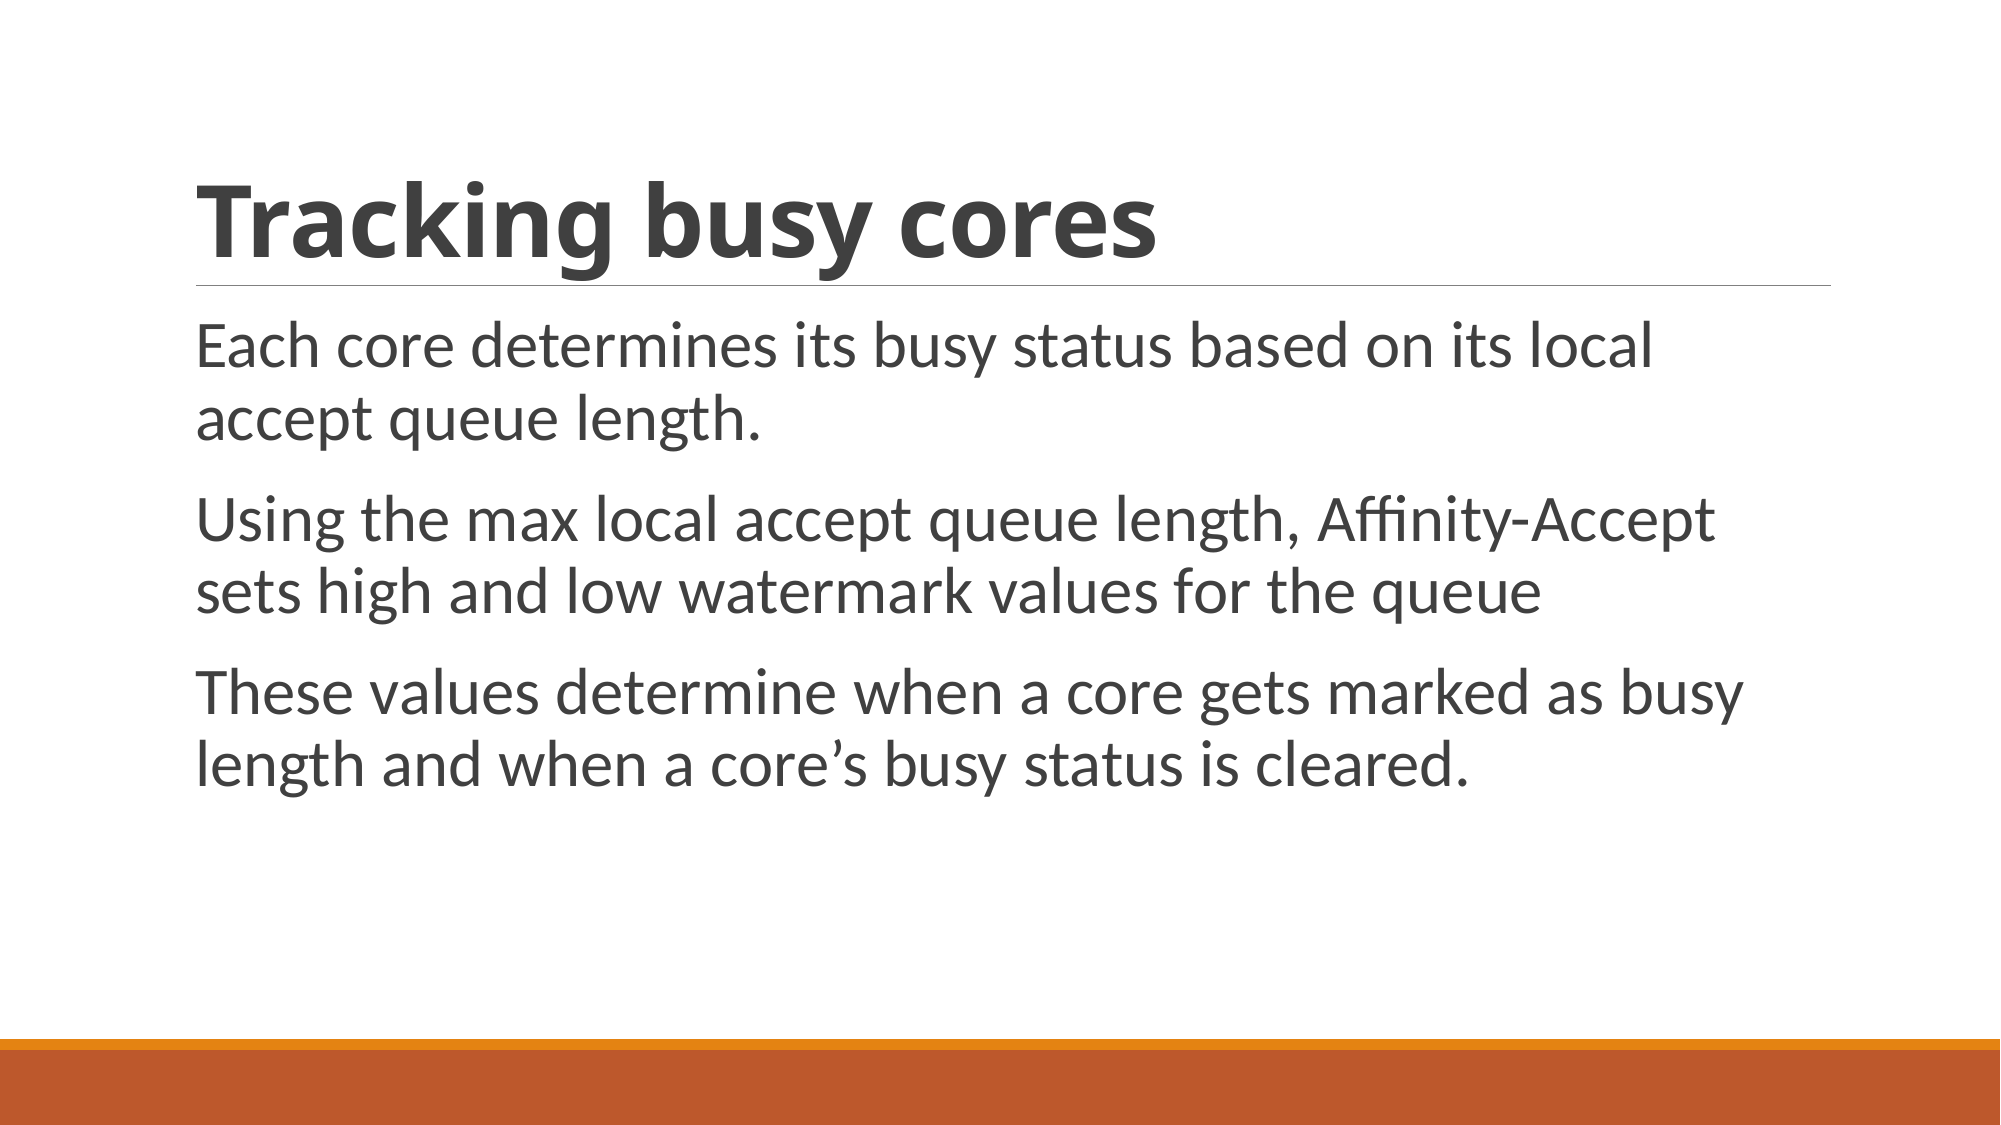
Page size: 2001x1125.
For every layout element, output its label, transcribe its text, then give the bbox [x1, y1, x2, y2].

list Each core determines its busy status based on its local accept queue length. Using the max local accept queue length, Affinity-Accept sets high and low watermark values for the queue These values determine when a core gets marked as busy length and when a core’s busy status is cleared. [180, 302, 1830, 963]
title Tracking busy cores [180, 47, 1830, 285]
